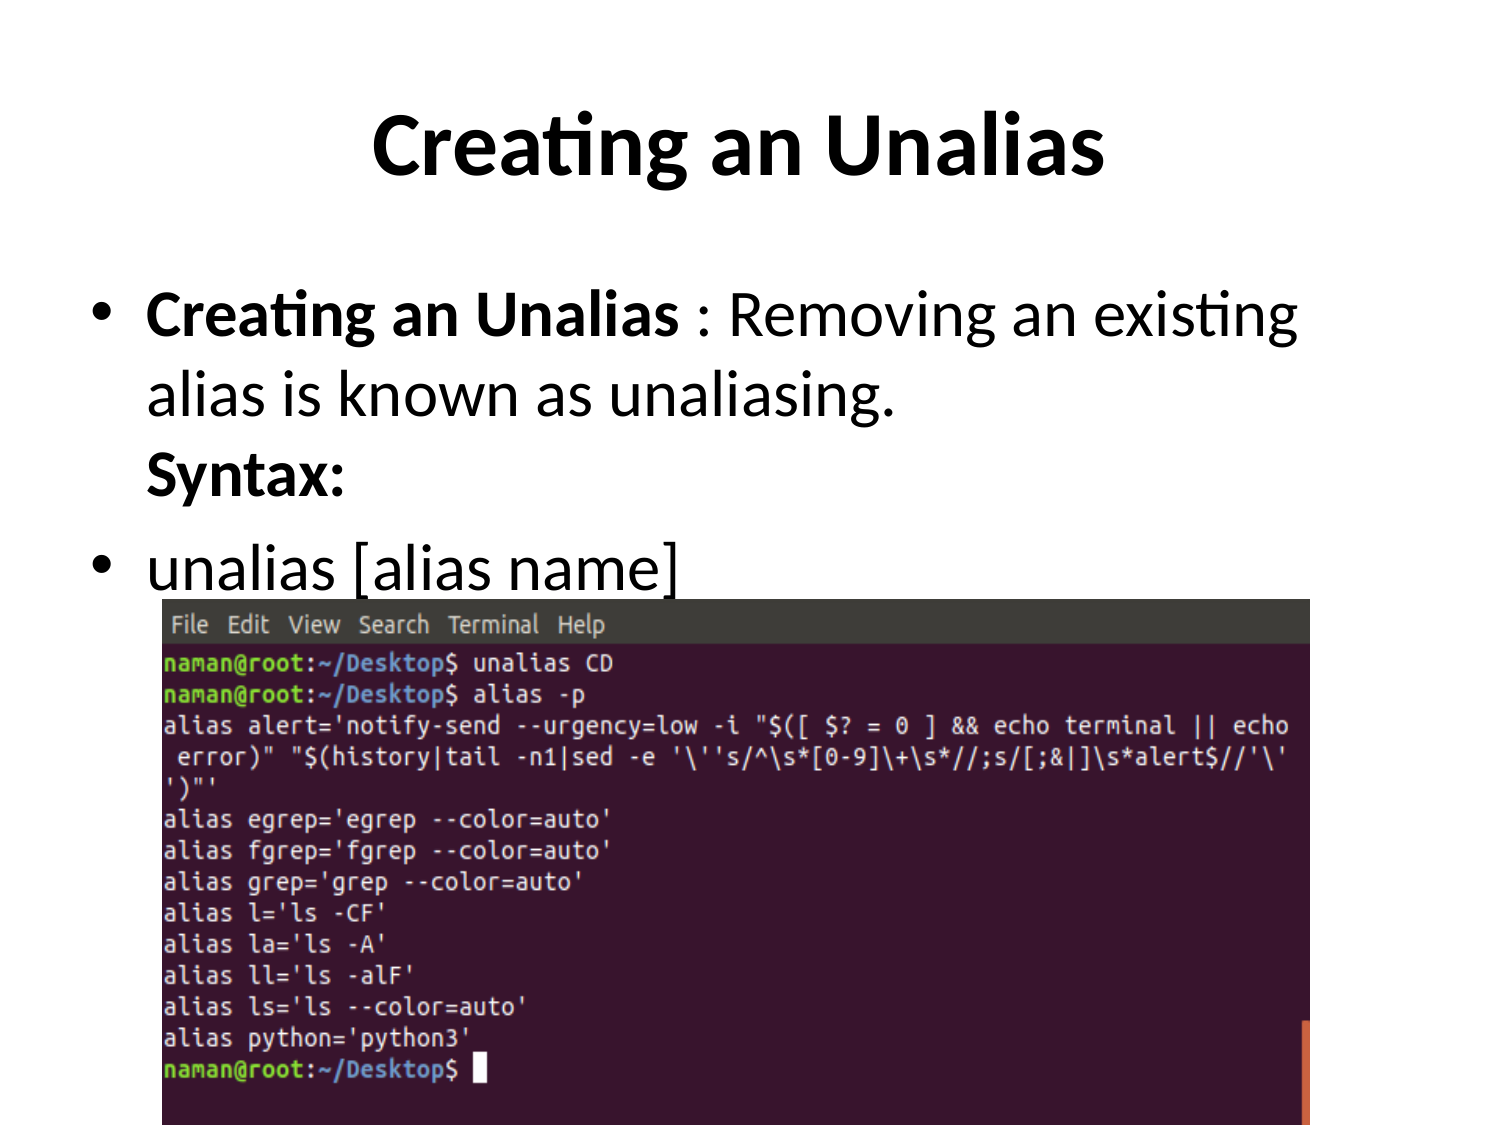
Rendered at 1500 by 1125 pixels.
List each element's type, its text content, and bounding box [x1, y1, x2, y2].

picture [162, 599, 1310, 1125]
title Creating an Unalias [75, 45, 1425, 233]
list Creating an Unalias : Removing an existing alias is known as unaliasing. Syntax: unalias [alias name] [75, 262, 1425, 1005]
